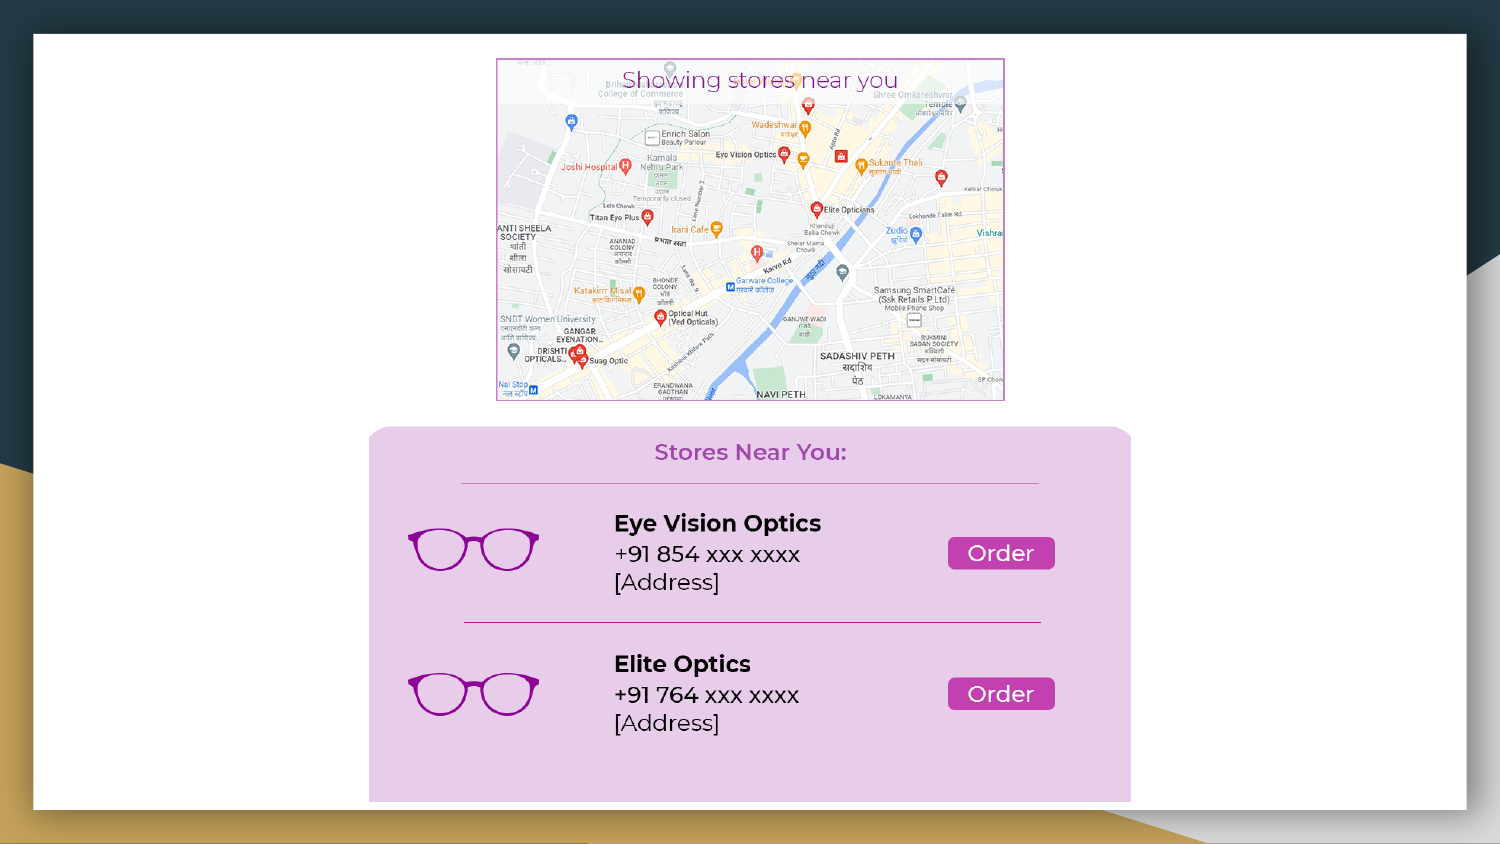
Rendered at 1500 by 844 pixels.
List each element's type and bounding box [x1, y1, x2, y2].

picture [369, 41, 1131, 803]
